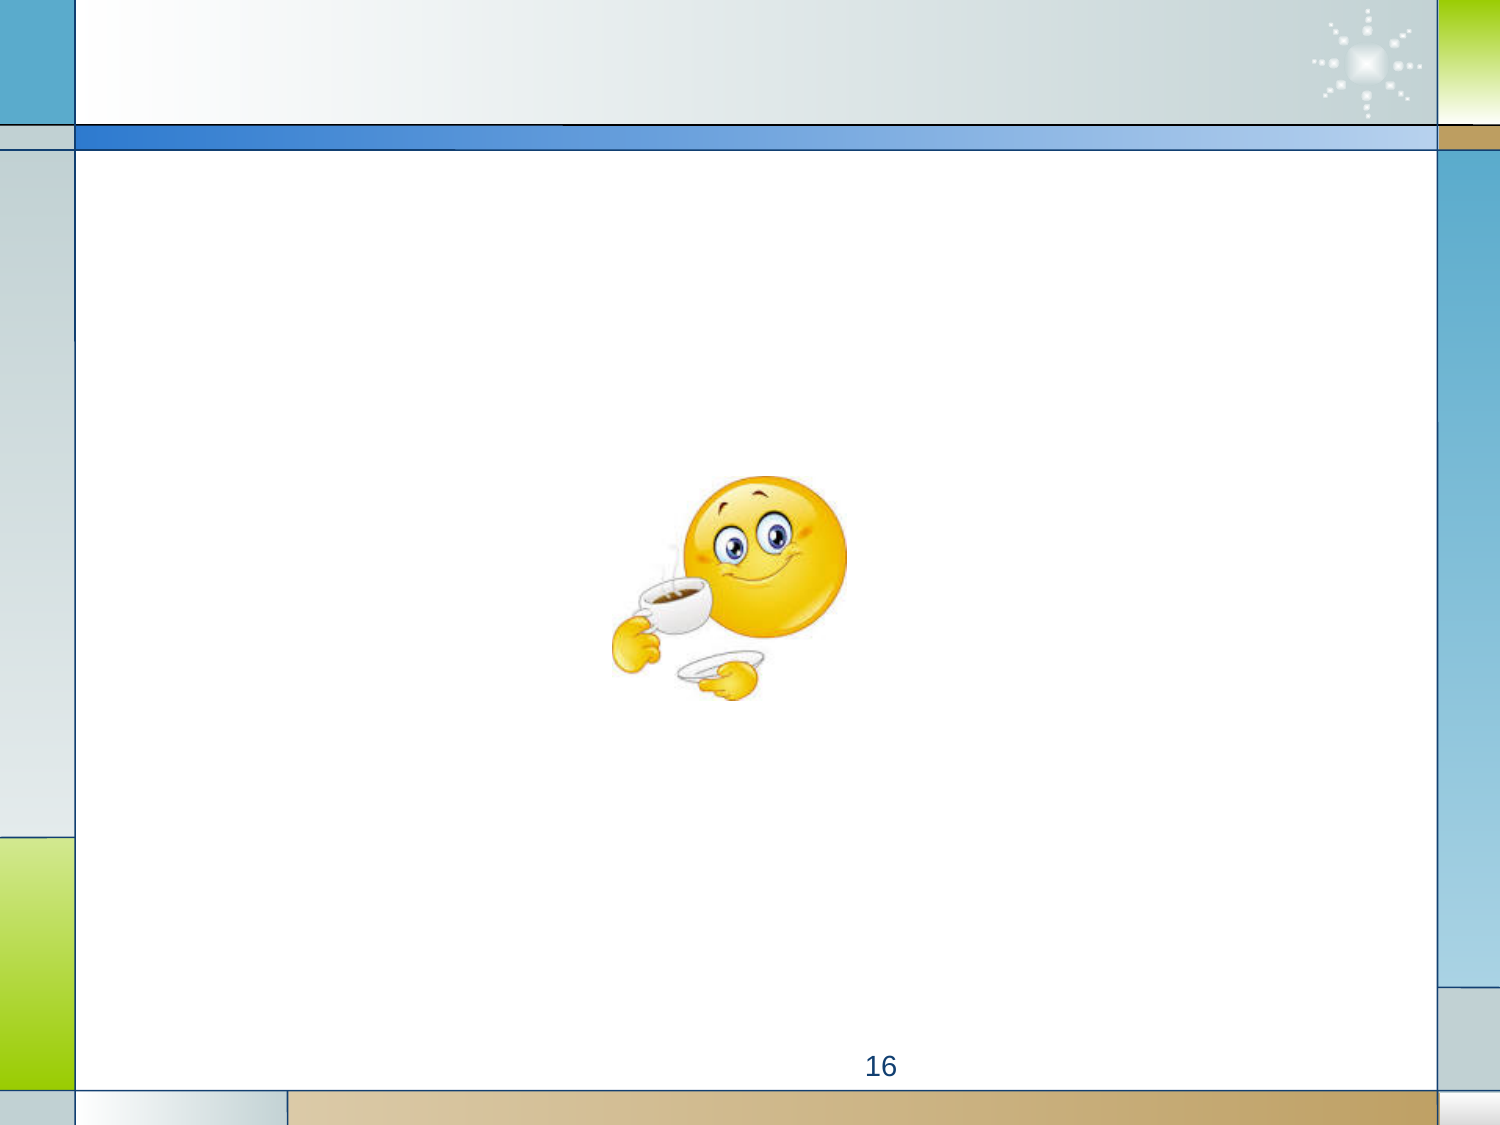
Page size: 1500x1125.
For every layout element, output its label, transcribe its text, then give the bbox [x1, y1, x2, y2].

slide_number 16 [562, 1039, 913, 1081]
picture [612, 476, 848, 701]
